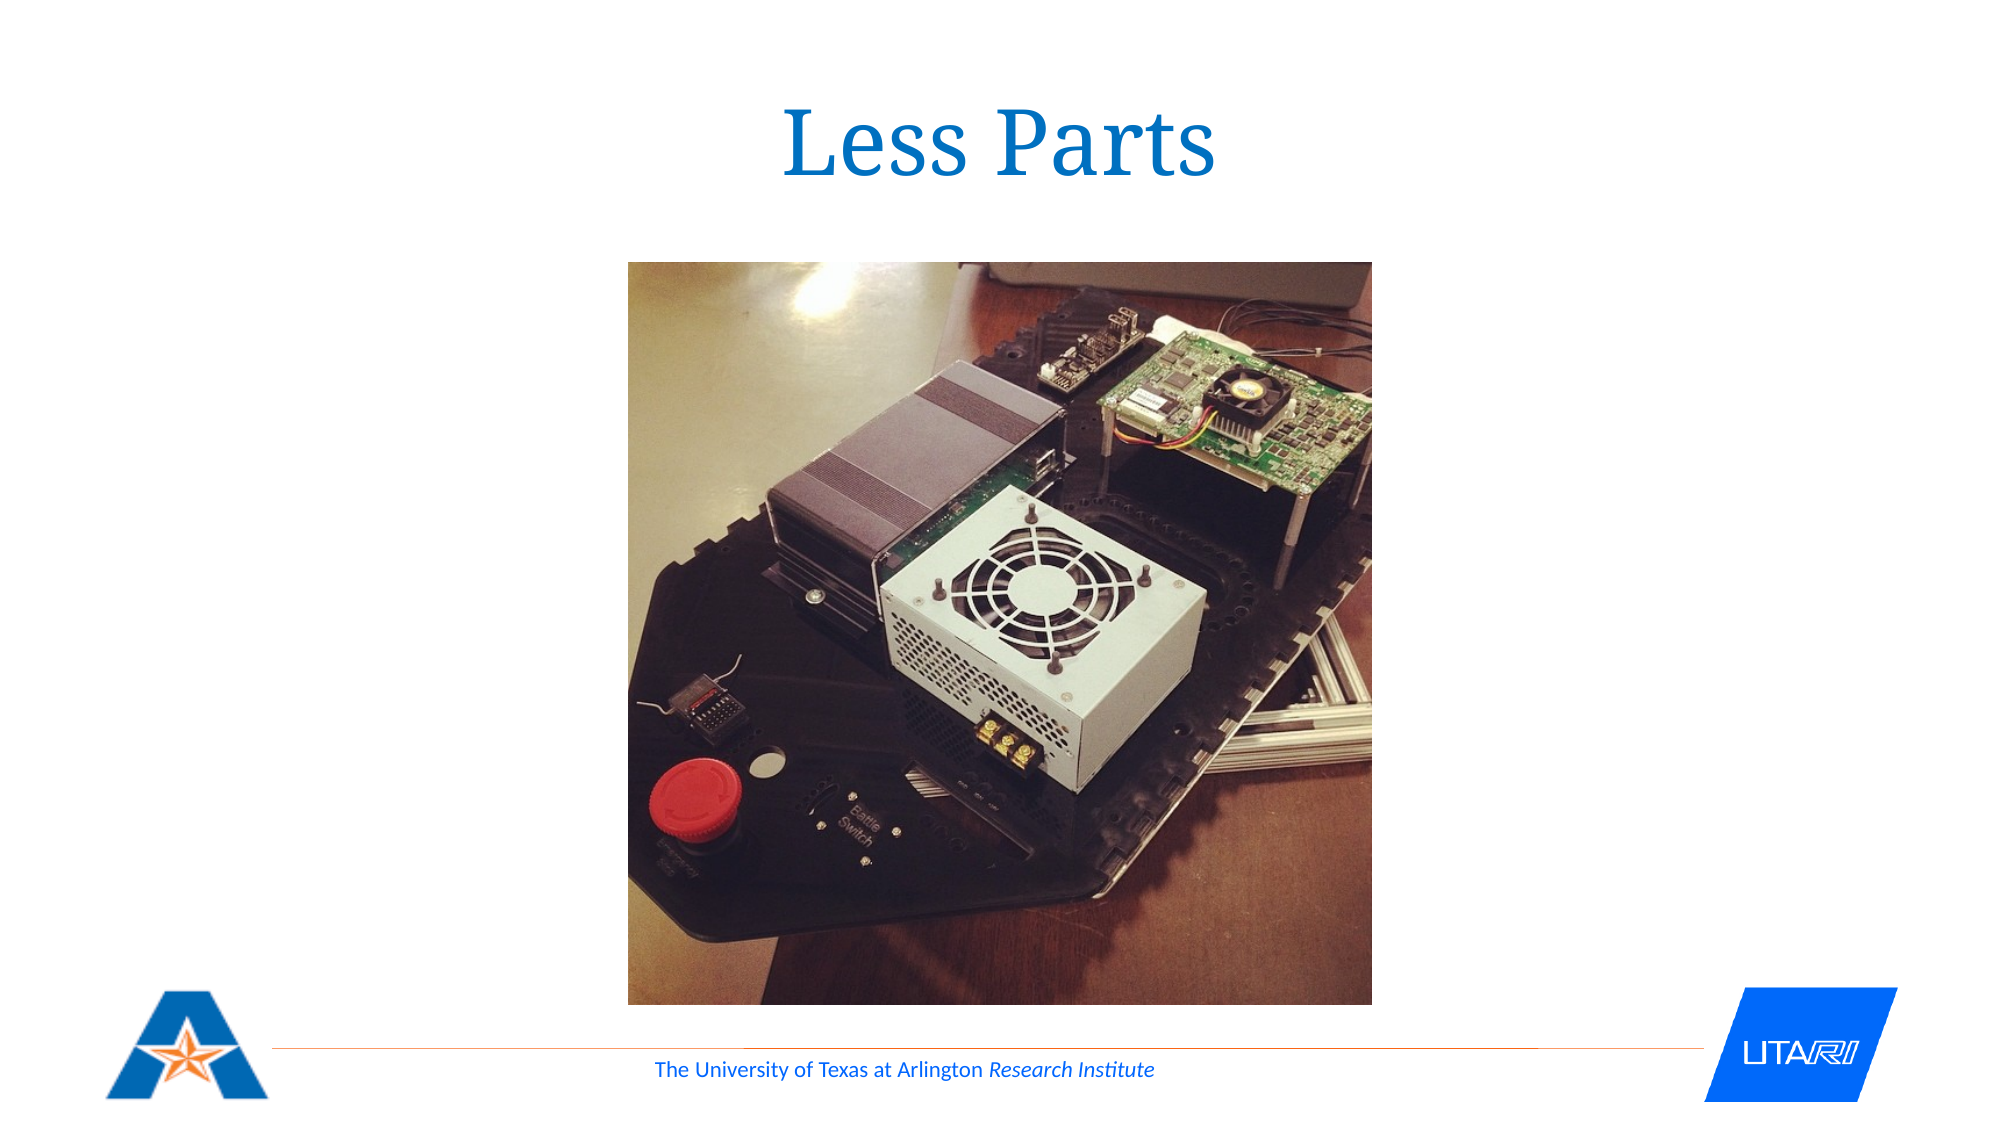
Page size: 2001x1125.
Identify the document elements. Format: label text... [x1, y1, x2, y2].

title Less Parts [99, 45, 1900, 233]
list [628, 262, 1372, 1006]
picture [1704, 987, 1898, 1102]
picture [98, 987, 272, 1102]
